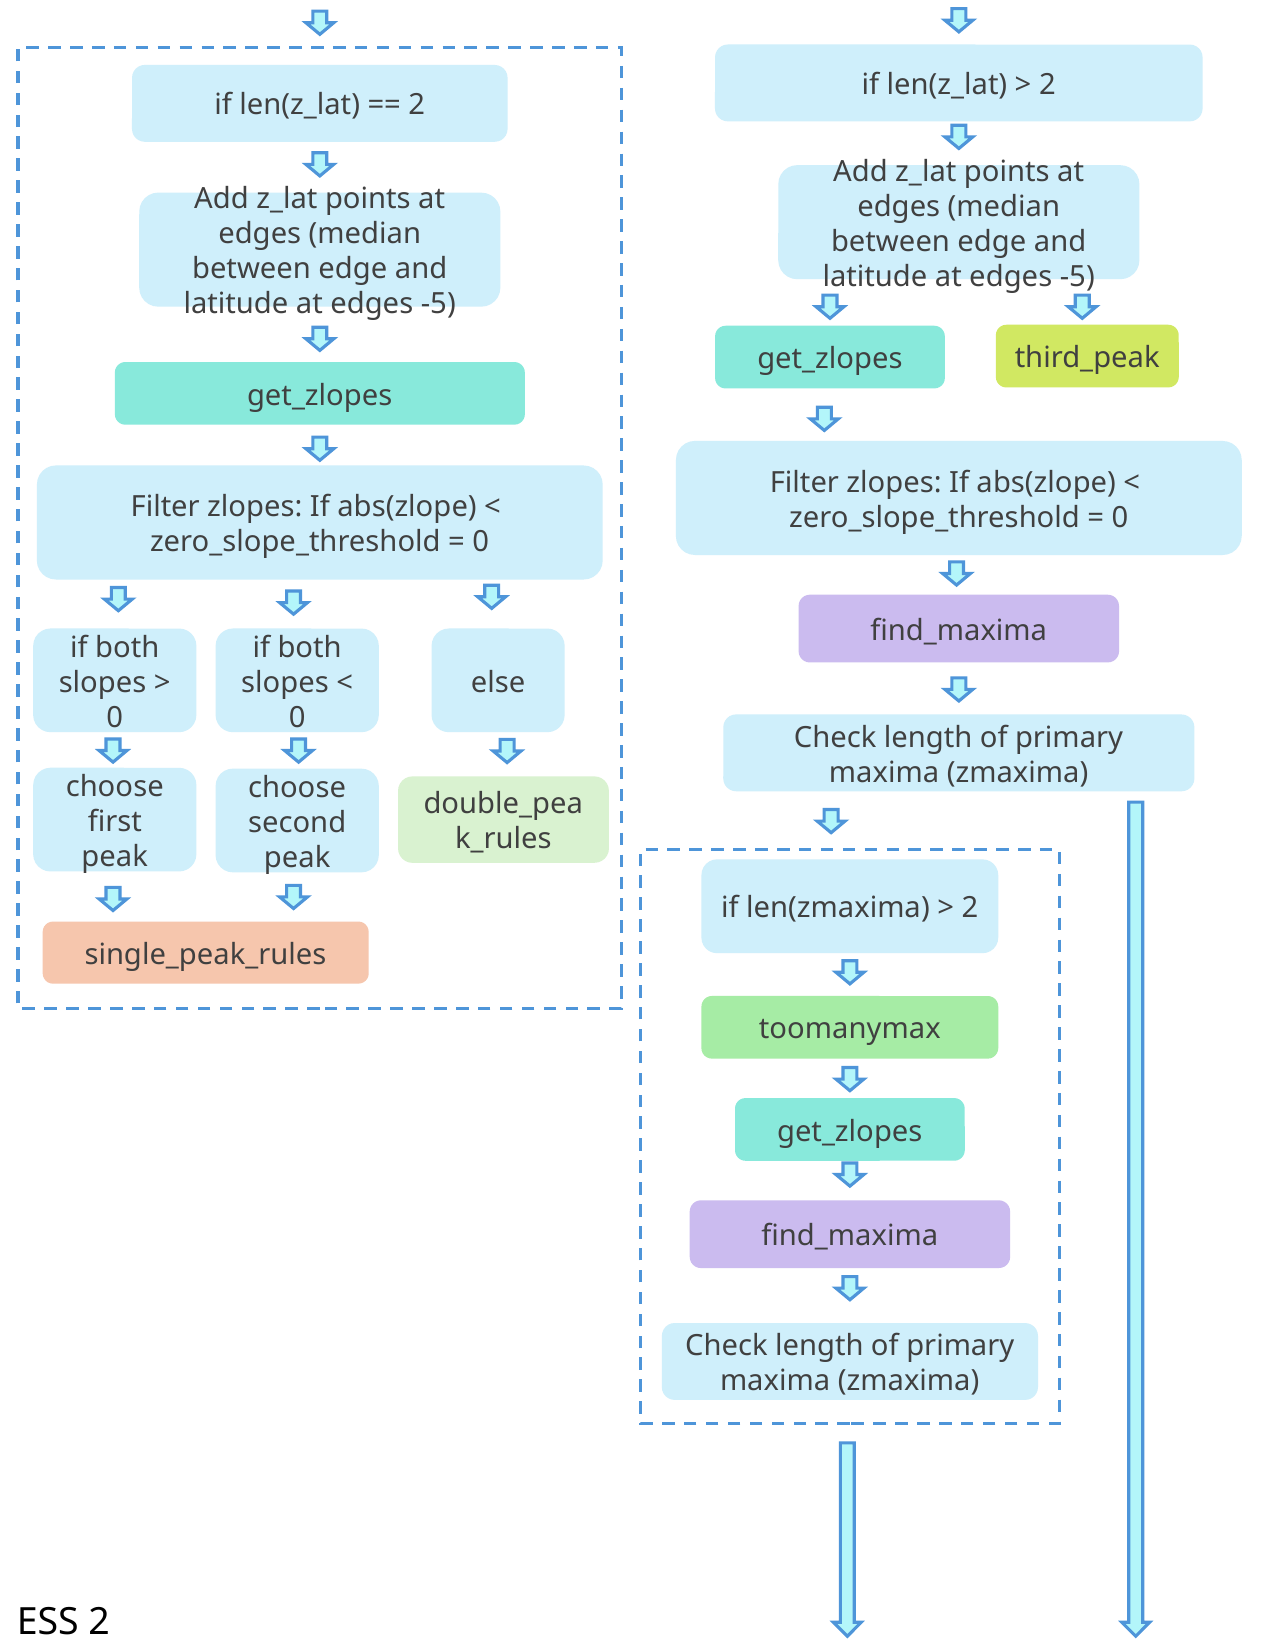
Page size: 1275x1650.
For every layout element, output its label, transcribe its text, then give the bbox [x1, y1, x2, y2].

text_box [639, 848, 1060, 1424]
text_box [829, 1441, 865, 1639]
text_box [1118, 800, 1154, 1639]
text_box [675, 8, 1243, 792]
text_box [812, 807, 850, 835]
text_box ESS 2 [2, 1589, 197, 1650]
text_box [17, 10, 623, 1009]
